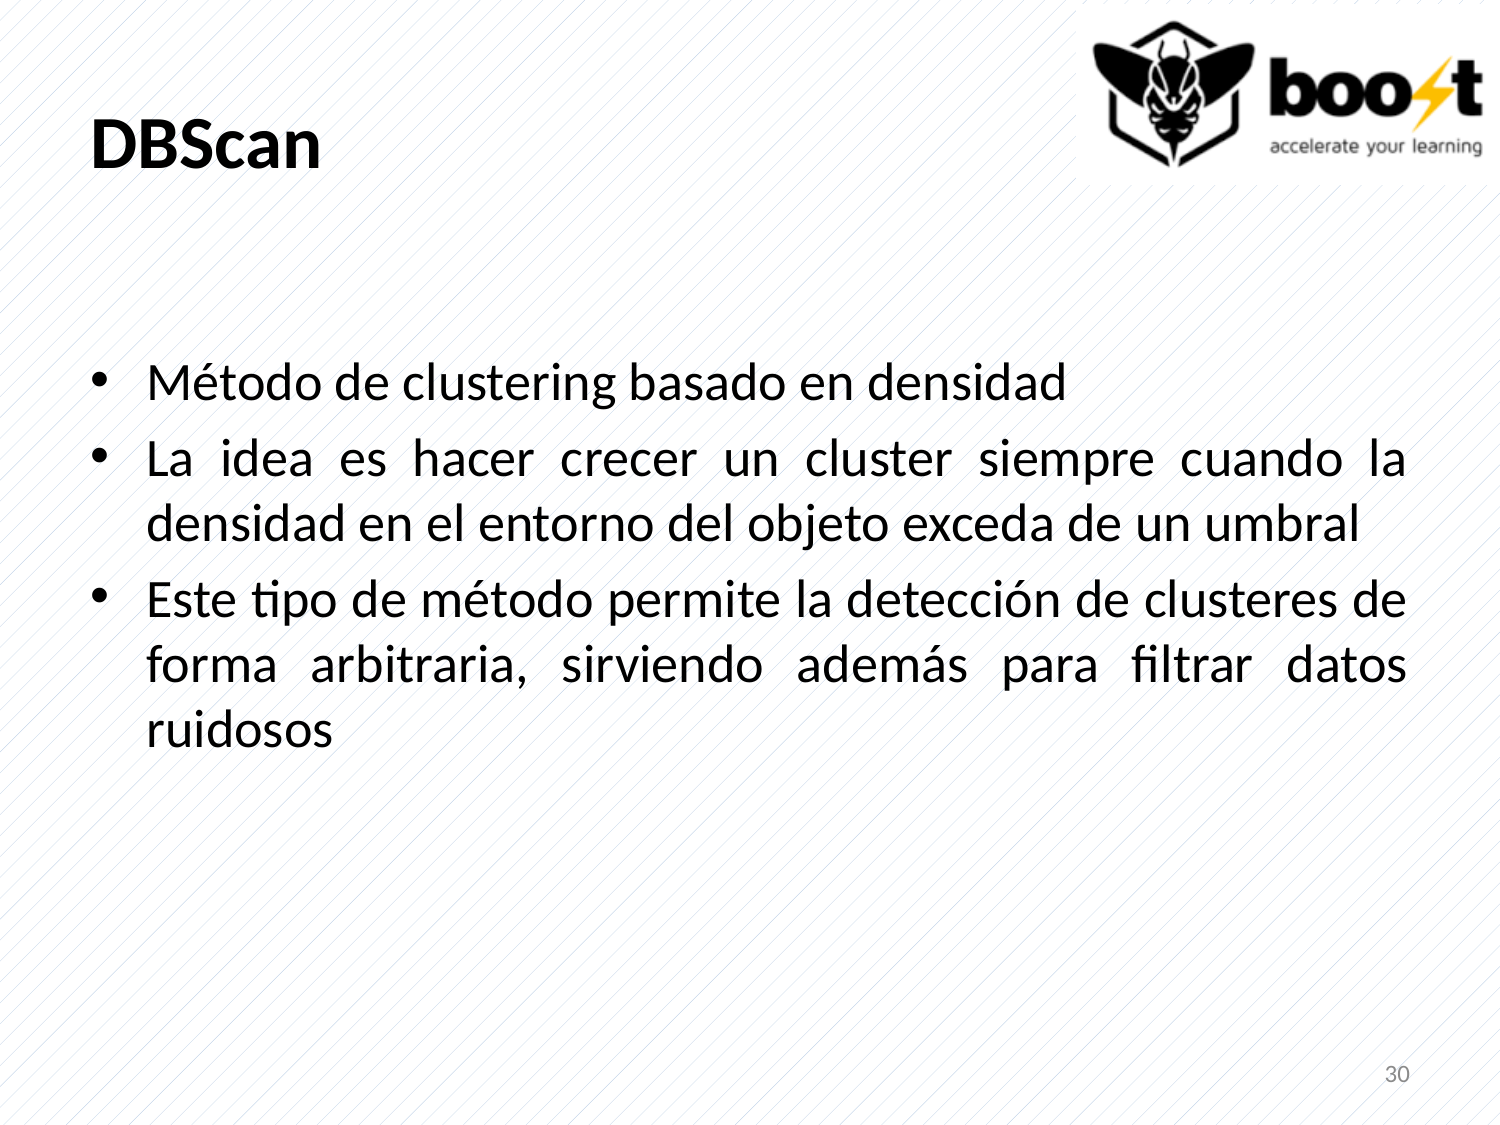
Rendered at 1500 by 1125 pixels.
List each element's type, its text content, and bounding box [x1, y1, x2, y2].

picture [1076, 4, 1500, 185]
title DBScan [75, 45, 1425, 233]
list Método de clustering basado en densidad La idea es hacer crecer un cluster siempre cuando la densidad en el entorno del objeto exceda de un umbral Este tipo de método permite la detección de clusteres de forma arbitraria, sirviendo además para filtrar datos ruidosos [75, 262, 1425, 1005]
slide_number 30 [1074, 1042, 1425, 1103]
